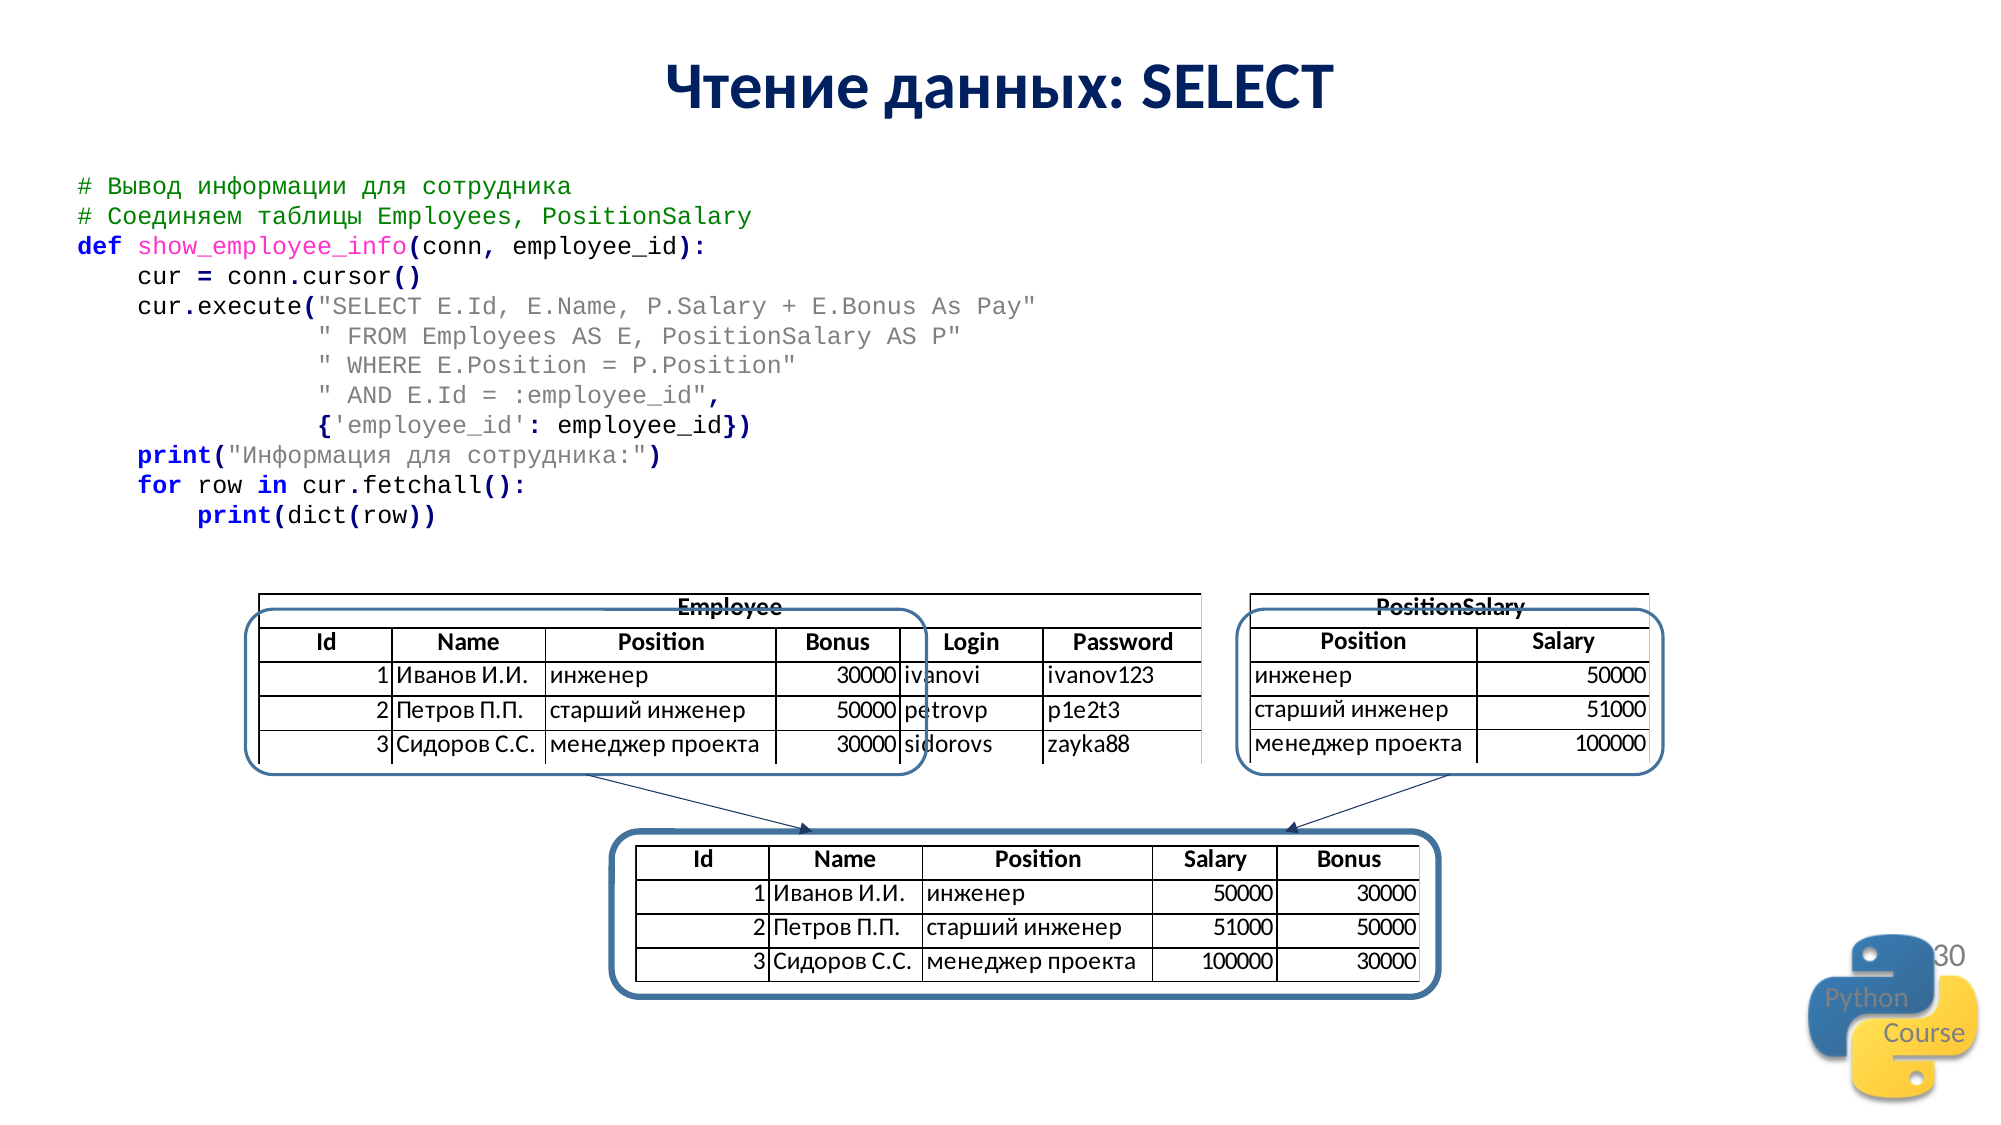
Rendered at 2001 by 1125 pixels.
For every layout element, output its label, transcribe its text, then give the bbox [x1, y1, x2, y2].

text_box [585, 774, 813, 832]
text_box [635, 844, 1421, 983]
text_box [1236, 618, 1244, 766]
picture [1801, 932, 1985, 1110]
text_box # Вывод информации для сотрудника # Соединяем таблицы Employees, PositionSalary def show_employee_info(conn, employee_id): cur = conn.cursor() cur.execute("SELECT E.Id, E.Name, P.Salary + E.Bonus As Pay" " FROM Employees AS E, PositionSalary AS P" " WHERE E.Position = P.Position" " AND E.Id = :employee_id", {'employee_id': employee_id}) print("Информация для сотрудника:") for row in cur.fetchall(): print(dict(row)) [62, 162, 1936, 1097]
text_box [1249, 593, 1651, 765]
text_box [1284, 774, 1450, 832]
title Чтение данных: SELECT [0, 34, 2000, 149]
text_box [1654, 617, 1663, 768]
text_box [611, 831, 1439, 997]
text_box [245, 617, 253, 766]
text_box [258, 593, 1203, 766]
picture [1936, 947, 1945, 964]
